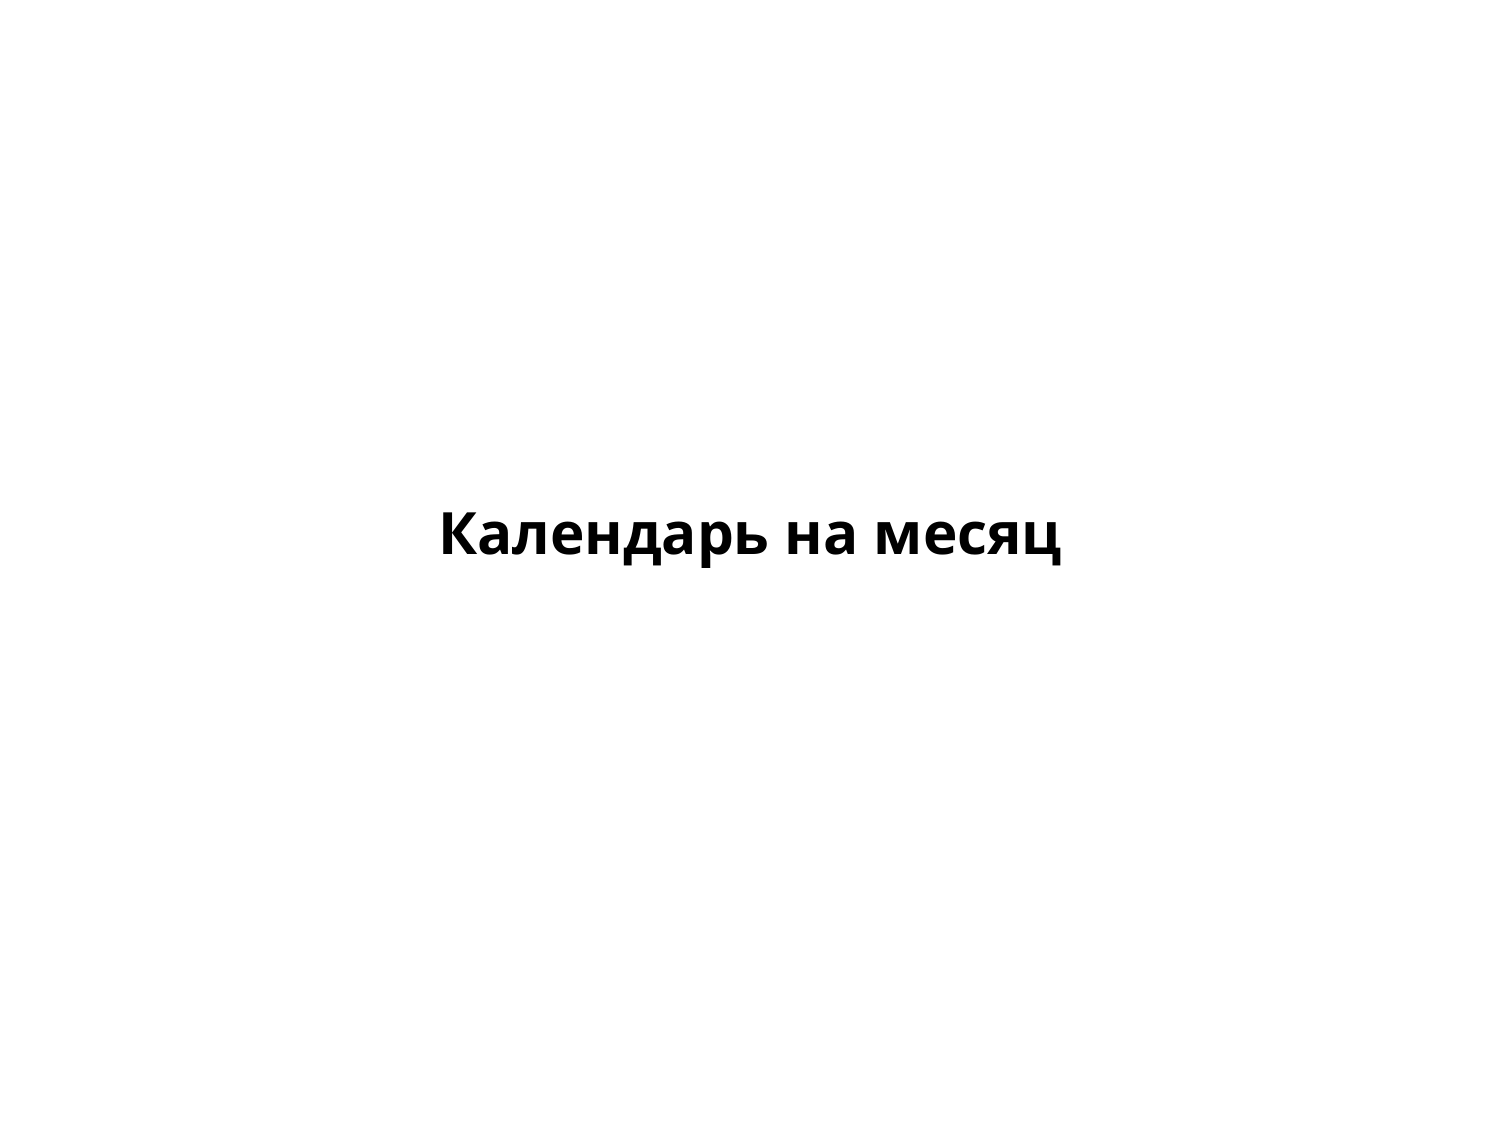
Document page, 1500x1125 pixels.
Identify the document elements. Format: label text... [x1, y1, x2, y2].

text_box Календарь на месяц [17, 488, 1483, 574]
